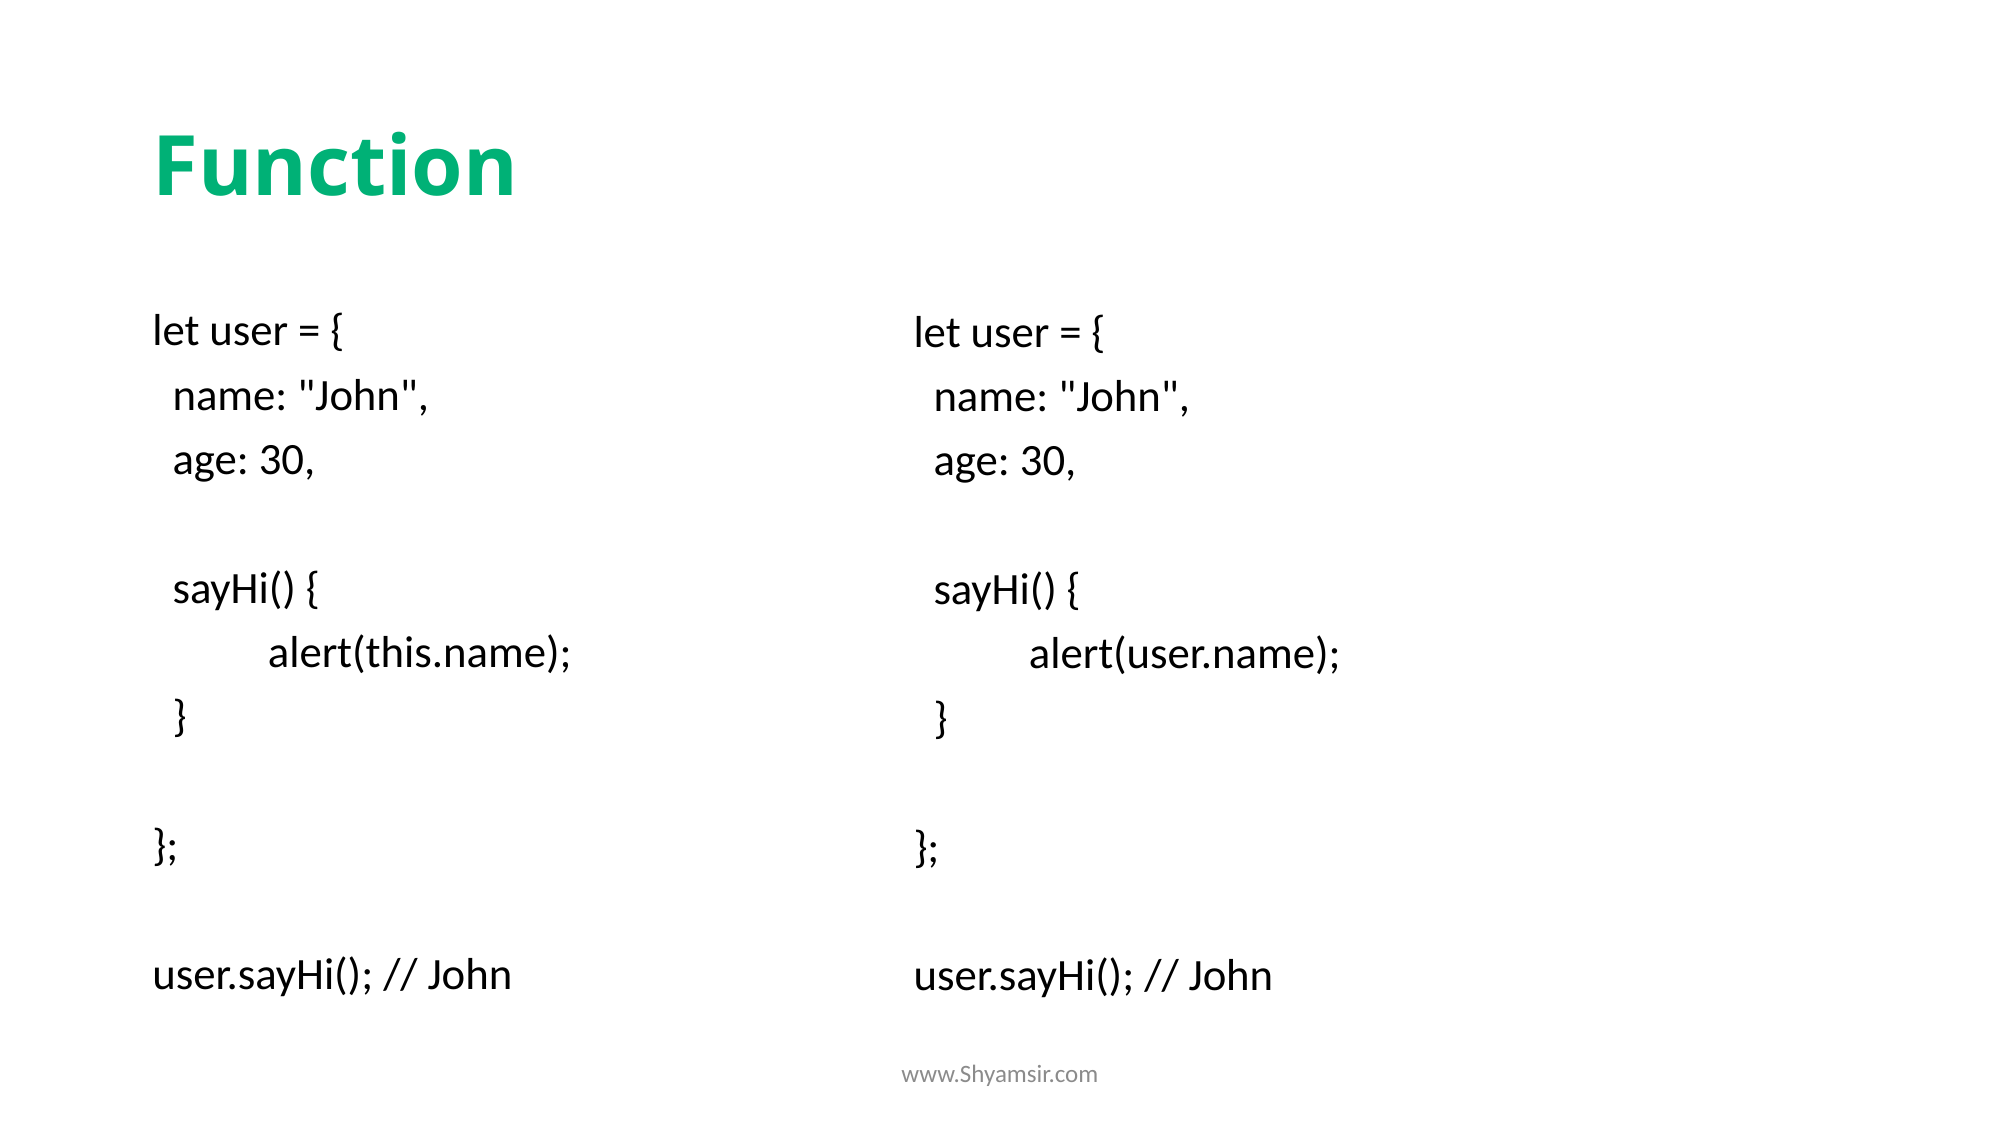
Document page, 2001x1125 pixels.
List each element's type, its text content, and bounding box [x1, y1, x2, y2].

list let user = { name: "John", age: 30, sayHi() { alert(this.name); } }; user.sayHi(); // John [137, 299, 806, 1014]
text_box let user = { name: "John", age: 30, sayHi() { alert(user.name); } }; user.sayHi(); // John [898, 300, 1567, 1015]
title Function [137, 59, 1863, 278]
footer www.Shyamsir.com [662, 1042, 1338, 1103]
